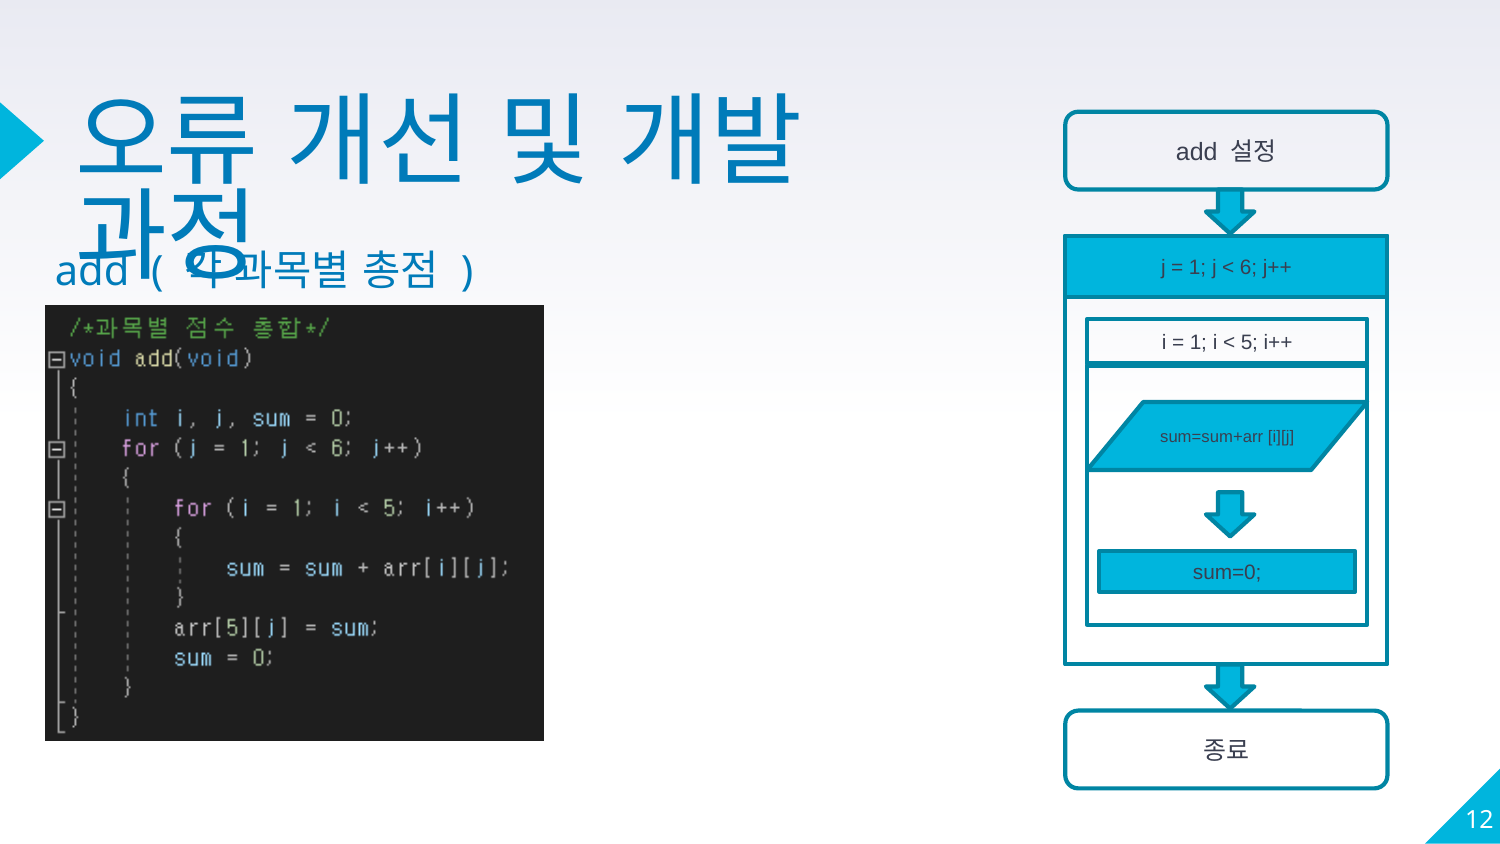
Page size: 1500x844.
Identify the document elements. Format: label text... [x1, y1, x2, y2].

text_box [1203, 662, 1257, 708]
slide_number 12 [1418, 760, 1494, 838]
picture [44, 305, 544, 741]
text_box add 설정 [1063, 109, 1390, 192]
title 오류 개선 및 개발 과정 [75, 99, 1001, 277]
text_box [1063, 299, 1389, 666]
text_box sum=0; [1097, 549, 1357, 594]
text_box [1203, 187, 1257, 234]
text_box [1203, 490, 1257, 539]
text_box add ( 각 과목별 총점 ) [44, 253, 970, 319]
text_box [1085, 363, 1369, 468]
text_box [1085, 405, 1369, 627]
text_box j = 1; j < 6; j++ [1063, 234, 1389, 299]
text_box sum=sum+arr [i][j] [1085, 399, 1370, 473]
text_box 종료 [1063, 708, 1390, 791]
text_box i = 1; i < 5; i++ [1085, 317, 1369, 363]
